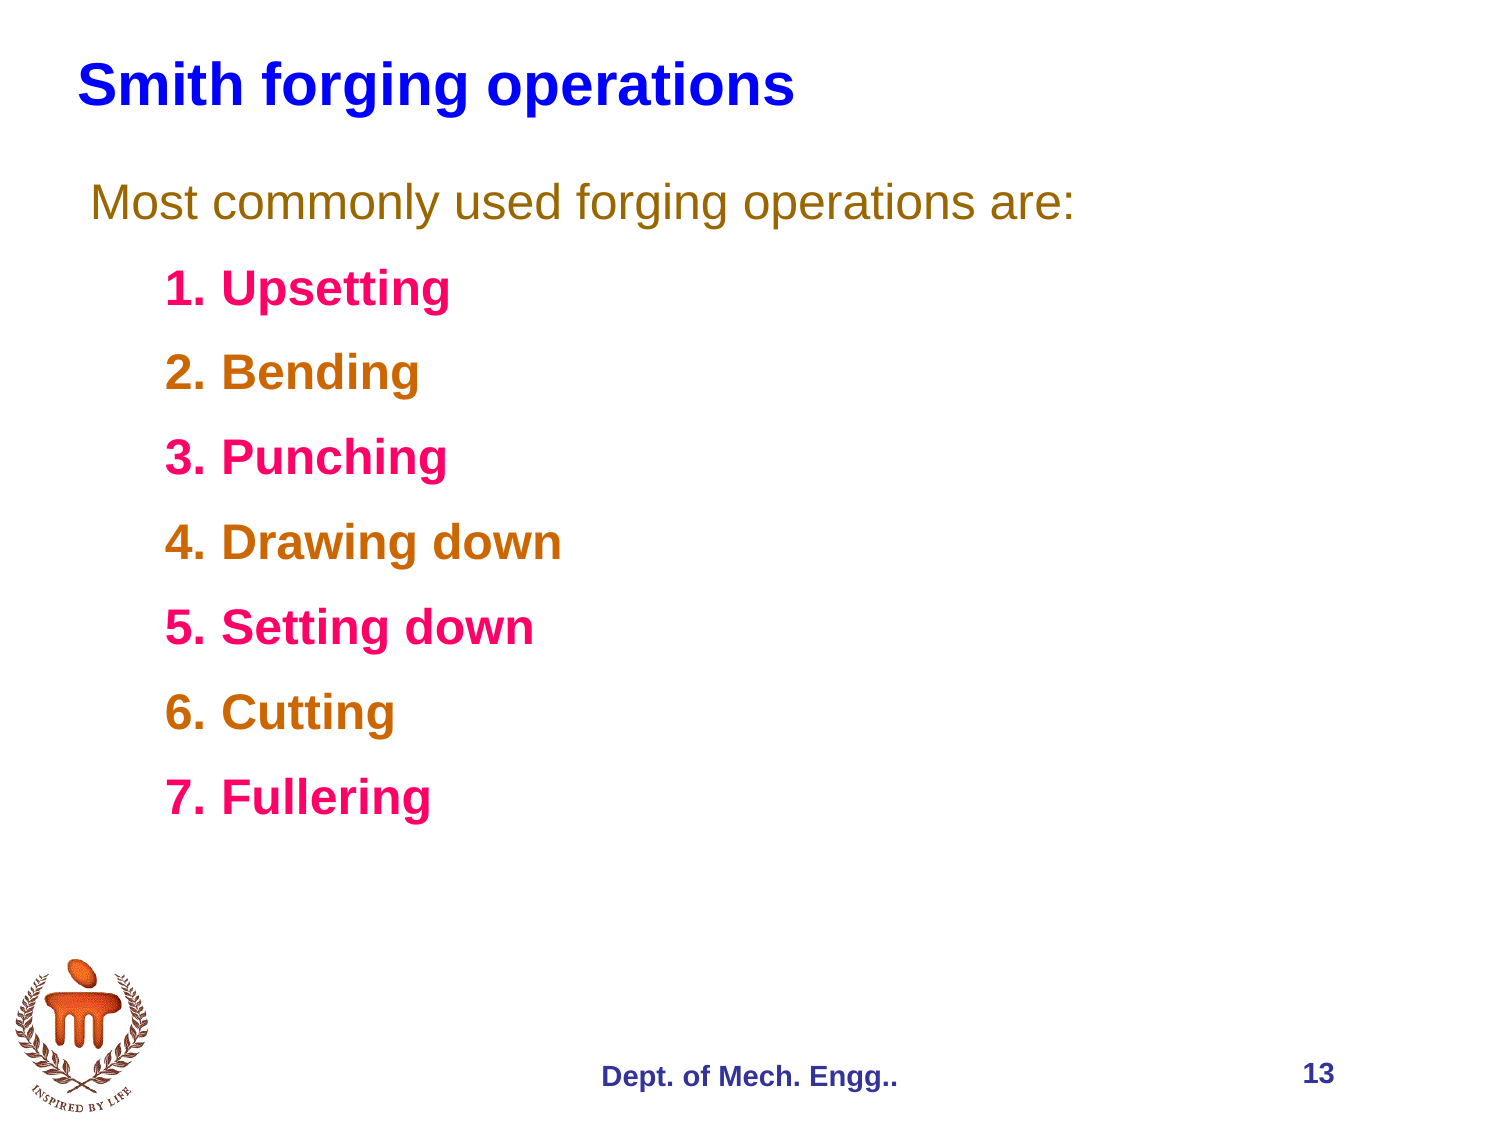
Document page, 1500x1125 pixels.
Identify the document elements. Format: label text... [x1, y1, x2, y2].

footer Dept. of Mech. Engg.. [512, 1049, 988, 1103]
text_box Smith forging operations [62, 37, 913, 125]
picture [0, 952, 157, 1118]
slide_number 13 [999, 1046, 1351, 1125]
text_box Most commonly used forging operations are: Upsetting Bending Punching Drawing down Setting down Cutting Fullering [74, 162, 1125, 833]
